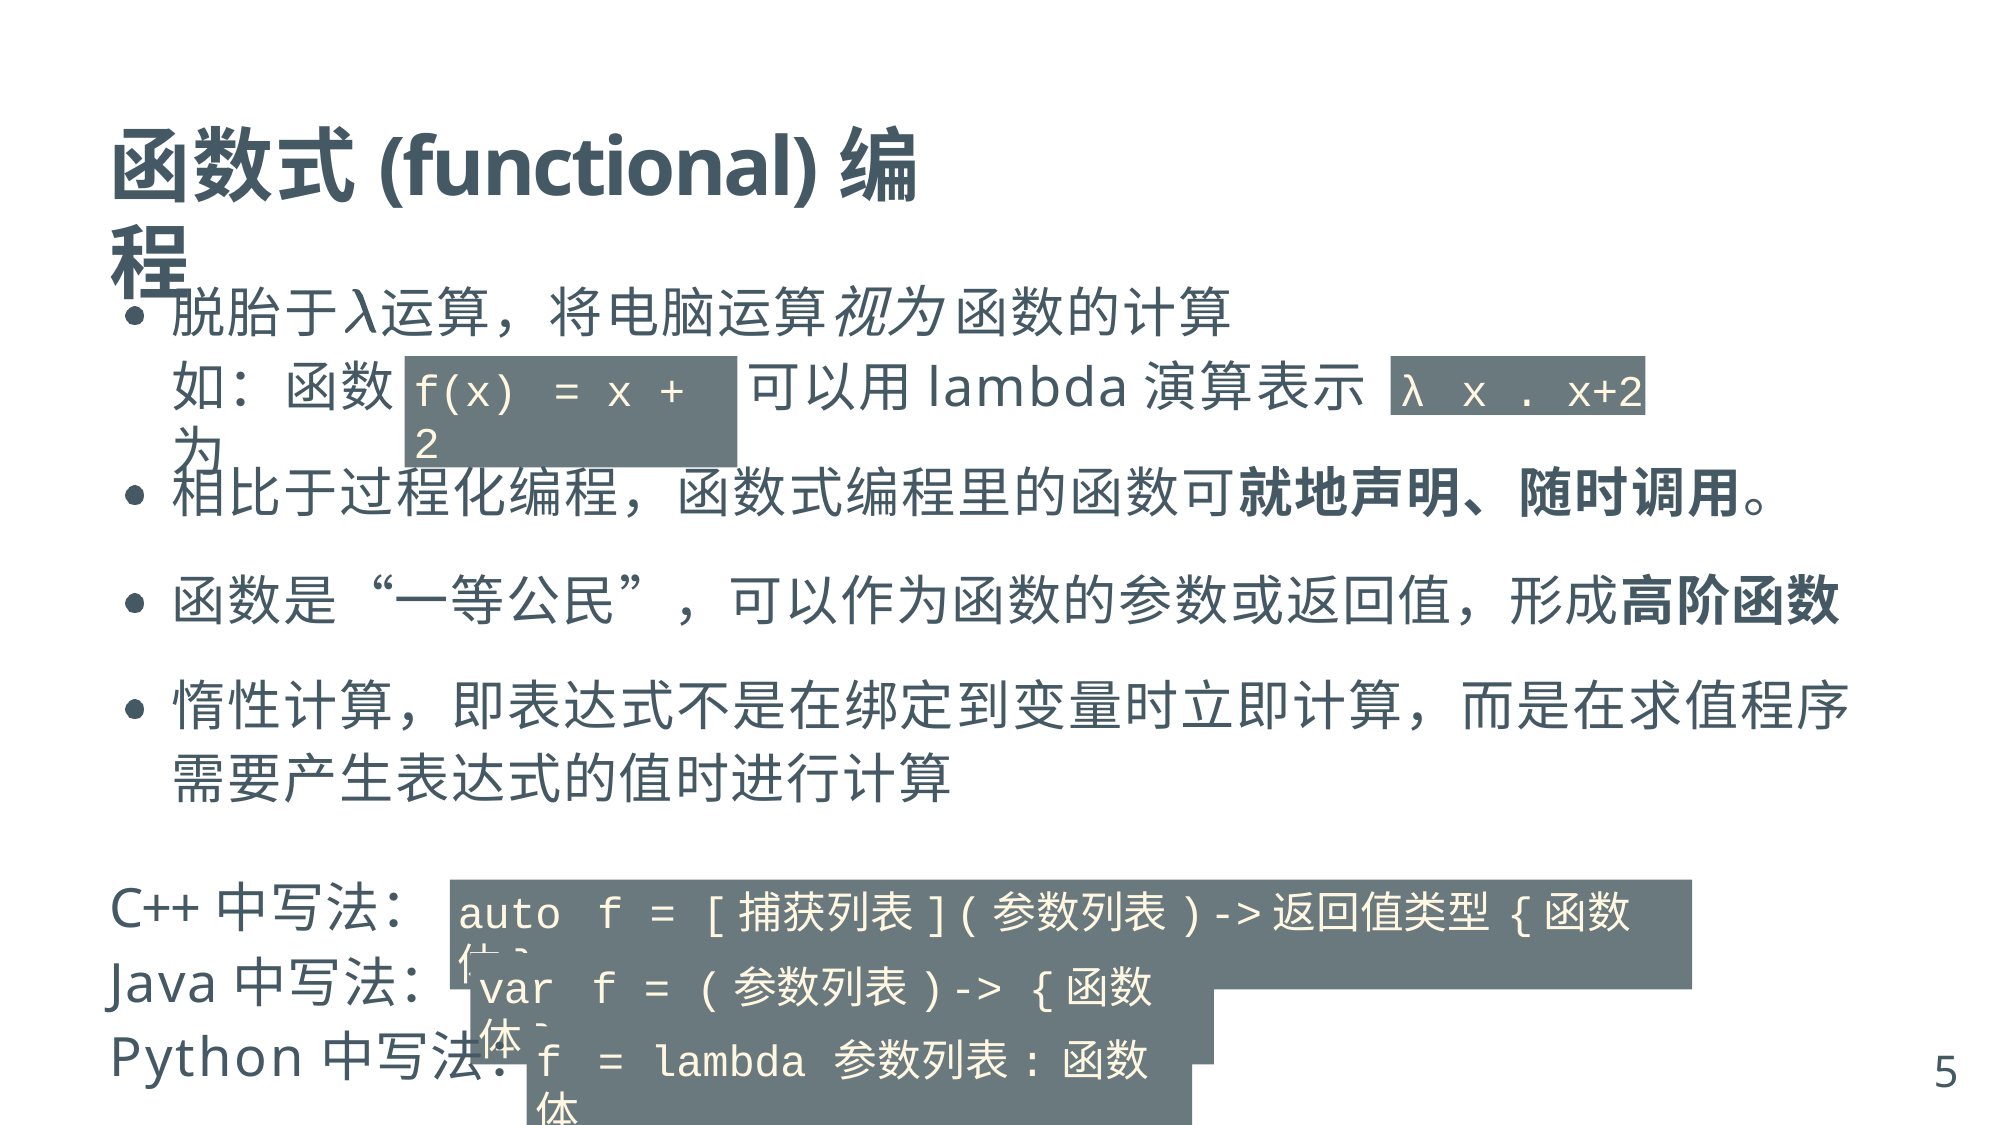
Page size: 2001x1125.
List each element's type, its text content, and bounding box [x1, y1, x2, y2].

text_box 相比于过程化编程，函数式编程里的函数可就地声明、随时调用。 函数是“一等公民”，可以作为函数的参数或返回值，形成高阶函数 惰性计算，即表达式不是在绑定到变量时立即计算，而是在求值程序需要产生表达式的值时进行计算 [169, 455, 1872, 810]
picture [124, 593, 144, 613]
text_box λ x . x+2 [1390, 356, 1646, 415]
text_box C++中写法： Java中写法： [107, 861, 451, 1014]
text_box 函数式(functional)编程 [107, 111, 986, 309]
text_box f = lambda 参数列表: 函数体 [526, 1026, 1193, 1125]
text_box auto f = [捕获列表] (参数列表) ->返回值类型 {函数体} [451, 879, 1693, 990]
picture [124, 699, 144, 719]
text_box var f = (参数列表) -> {函数体} [470, 953, 1214, 1065]
picture [124, 306, 144, 325]
picture [124, 485, 144, 505]
text_box 如：函数 可以用lambda演算表示为 [169, 349, 1385, 455]
text_box 5 [1931, 1041, 1962, 1097]
text_box Python中写法： [107, 1019, 521, 1088]
text_box 脱胎于 运算，将电脑运算视为 函数的计算 [169, 274, 1241, 344]
